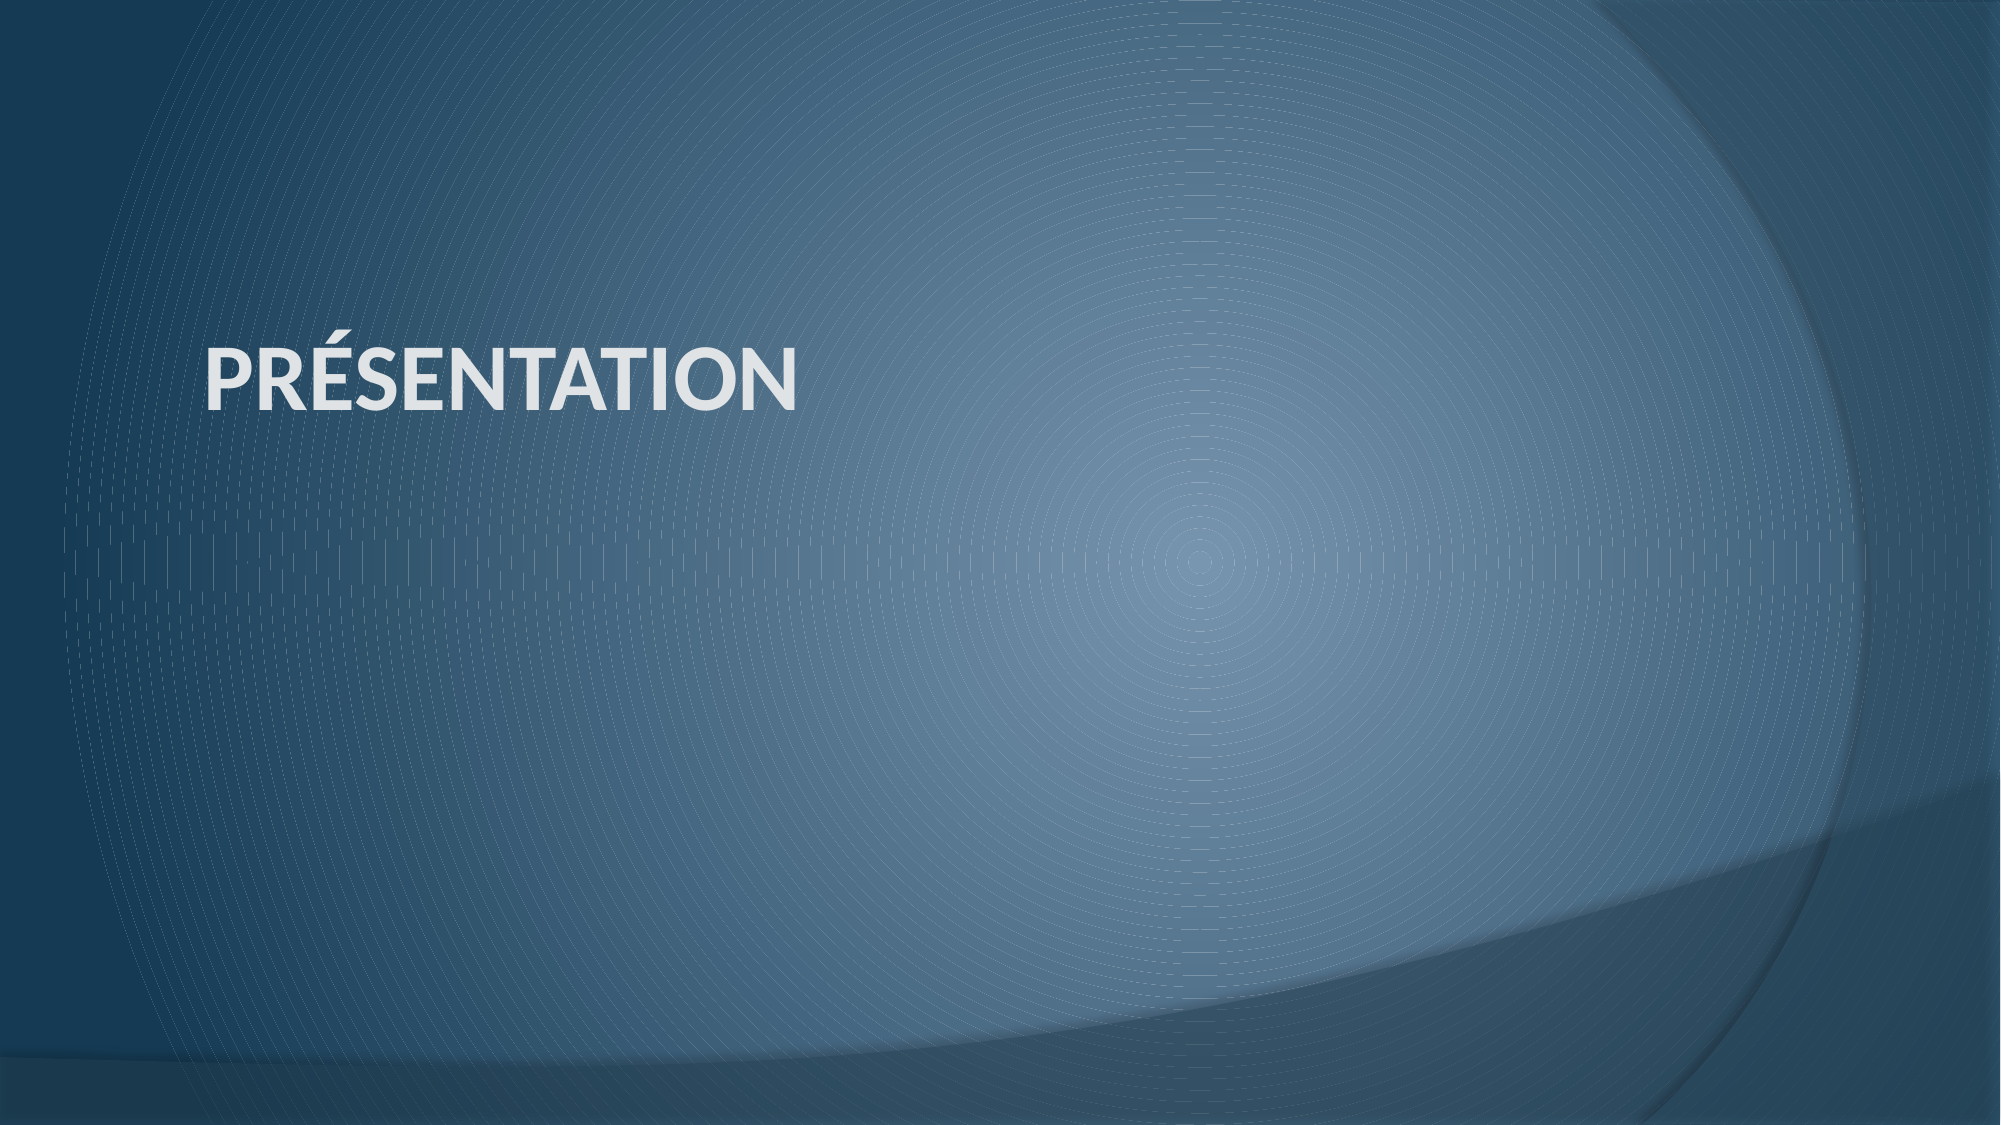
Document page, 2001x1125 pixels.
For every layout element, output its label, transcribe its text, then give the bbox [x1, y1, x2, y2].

title Présentation [196, 306, 1614, 685]
